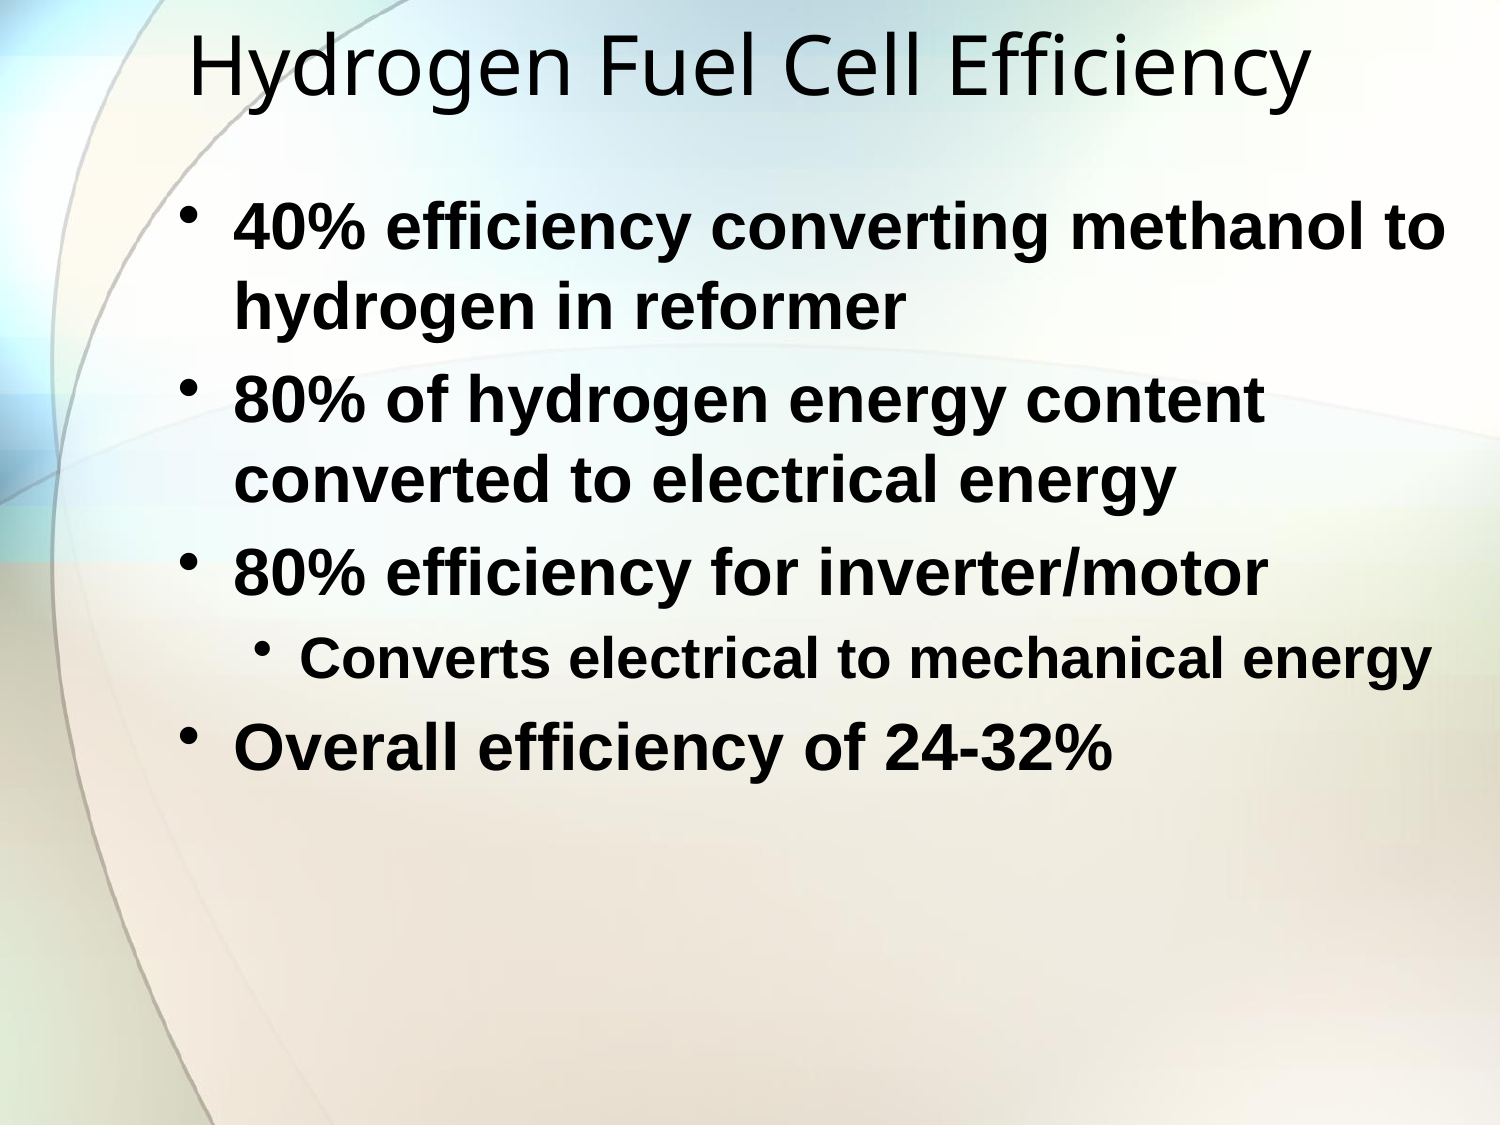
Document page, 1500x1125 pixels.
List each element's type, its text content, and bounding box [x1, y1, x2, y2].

list 40% efficiency converting methanol to hydrogen in reformer 80% of hydrogen energy content converted to electrical energy 80% efficiency for inverter/motor Converts electrical to mechanical energy Overall efficiency of 24-32% [162, 174, 1500, 1063]
title Hydrogen Fuel Cell Efficiency [0, 0, 1500, 126]
picture [0, 126, 1500, 1125]
